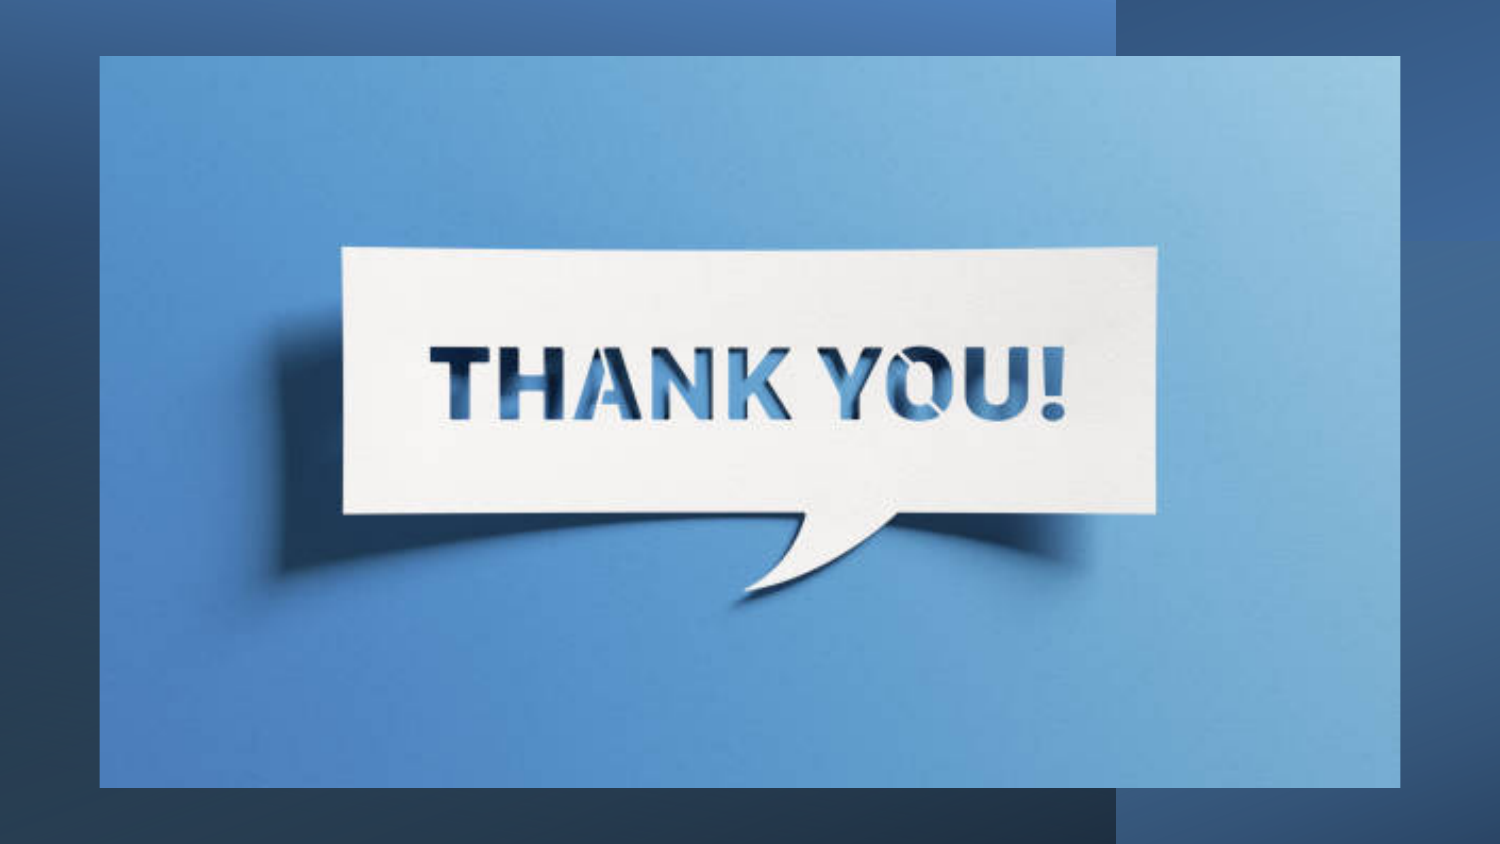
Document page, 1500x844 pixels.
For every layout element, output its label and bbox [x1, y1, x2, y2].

text_box [0, 0, 1118, 239]
text_box [0, 239, 1500, 844]
list [99, 56, 1401, 788]
text_box [1118, 0, 1500, 239]
